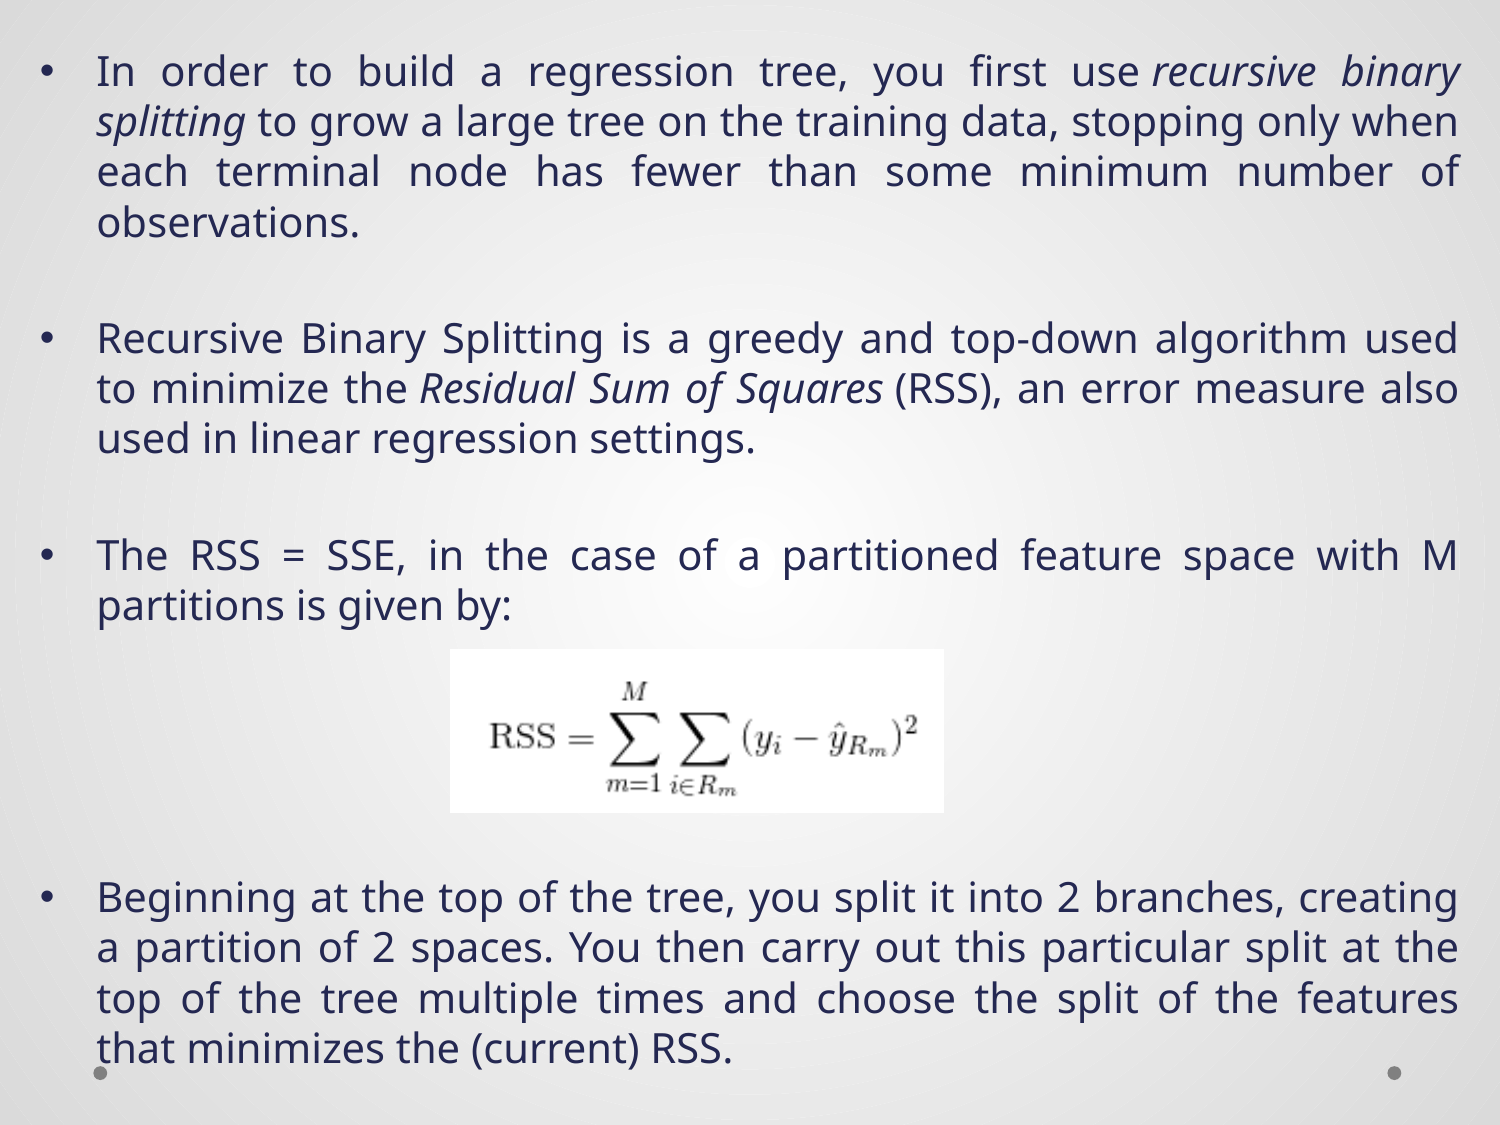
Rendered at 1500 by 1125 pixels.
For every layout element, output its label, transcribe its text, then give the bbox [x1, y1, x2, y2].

picture [449, 649, 944, 813]
list In order to build a regression tree, you first use recursive binary splitting to grow a large tree on the training data, stopping only when each terminal node has fewer than some minimum number of observations. Recursive Binary Splitting is a greedy and top-down algorithm used to minimize the Residual Sum of Squares (RSS), an error measure also used in linear regression settings. The RSS = SSE, in the case of a partitioned feature space with M partitions is given by: Beginning at the top of the tree, you split it into 2 branches, creating a partition of 2 spaces. You then carry out this particular split at the top of the tree multiple times and choose the split of the features that minimizes the (current) RSS. [24, 37, 1475, 1113]
